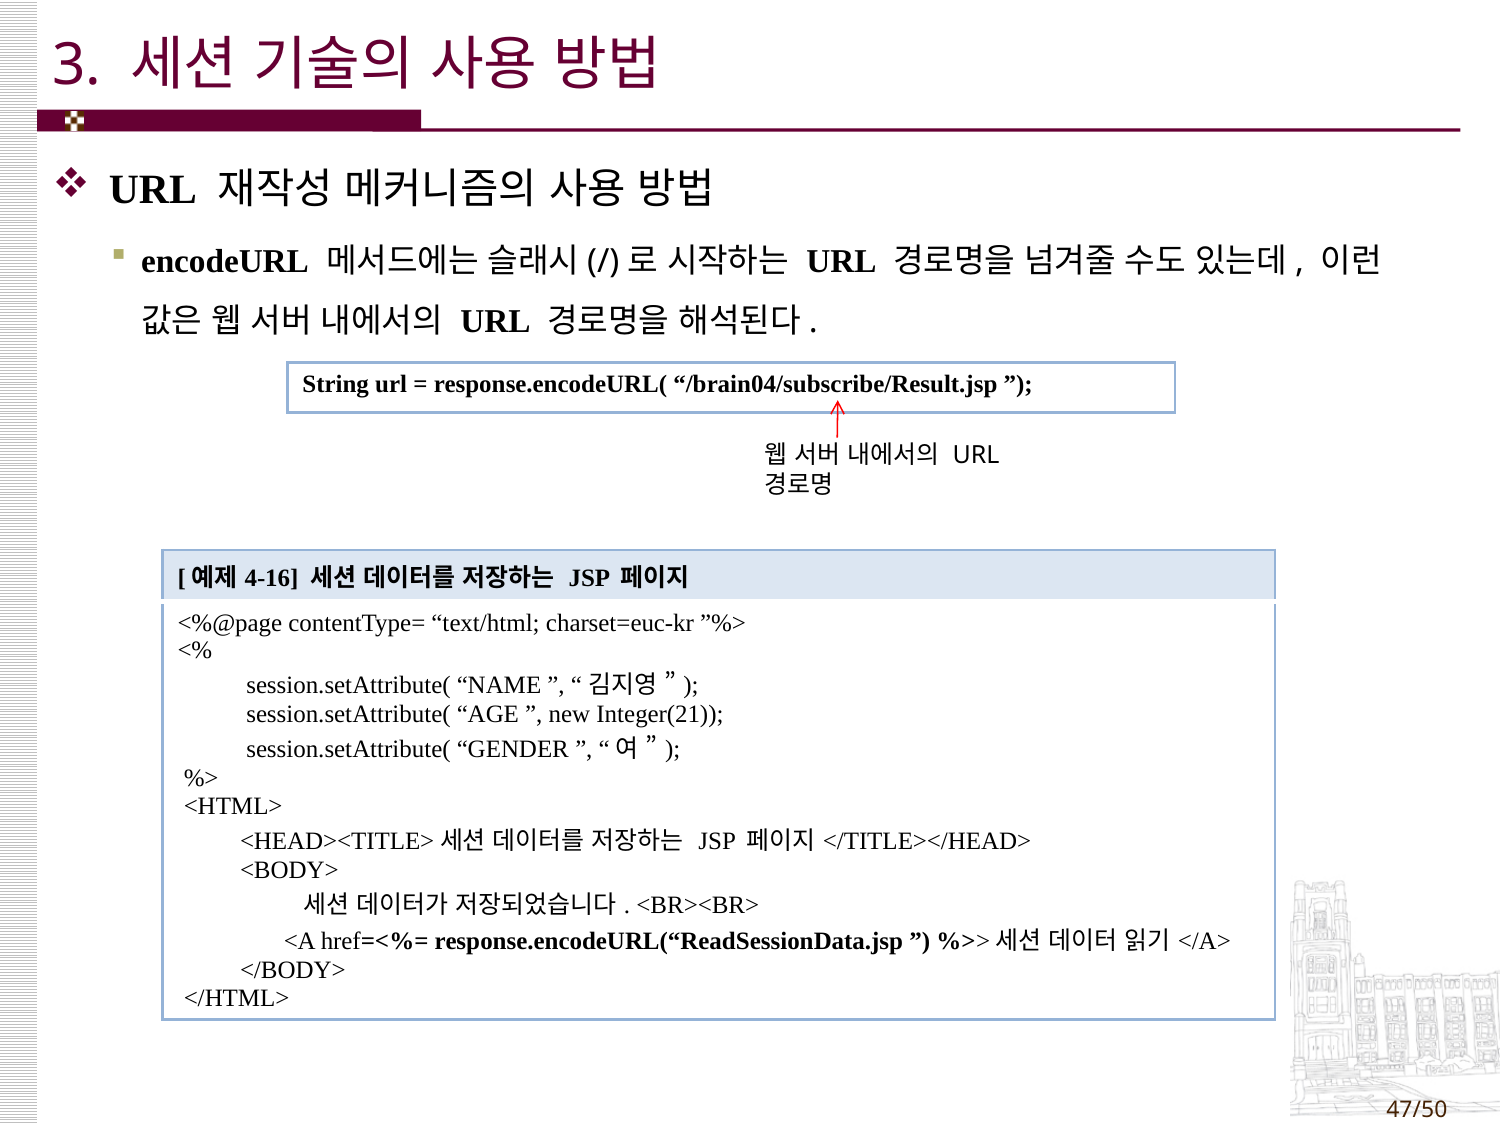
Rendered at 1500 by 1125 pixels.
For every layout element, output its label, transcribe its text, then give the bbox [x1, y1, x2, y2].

picture [1290, 874, 1500, 1125]
table_header String url = response.encodeURL( “/brain04/subscribe/Result.jsp ”); [289, 364, 1174, 411]
picture [65, 111, 84, 131]
table_header [예제4-16] 세션 데이터를 저장하는 JSP 페이지 [164, 551, 1274, 599]
table_cell <%@page contentType= “text/html; charset=euc-kr ”%> <% session.setAttribute( “NAME ”, “김지영 ”); session.setAttribute( “AGE ”, new Integer(21)); session.setAttribute( “GENDER ”, “여 ”); %> <HTML> <HEAD><TITLE>세션 데이터를 저장하는 JSP 페이지</TITLE></HEAD> <BODY> 세션 데이터가 저장되었습니다. <BR><BR> <A href=<%= response.encodeURL(“ReadSessionData.jsp ”) %>>세션 데이터 읽기</A> </BODY> </HTML> [164, 604, 1274, 1018]
text_box 웹 서버 내에서의 URL 경로명 [748, 448, 1077, 490]
list URL 재작성 메커니즘의 사용 방법 encodeURL 메서드에는 슬래시(/)로 시작하는 URL 경로명을 넘겨줄 수도 있는데, 이런 값은 웹 서버 내에서의 URL 경로명을 해석된다. [37, 154, 1463, 1093]
title 3. 세션 기술의 사용 방법 [36, 13, 1426, 109]
